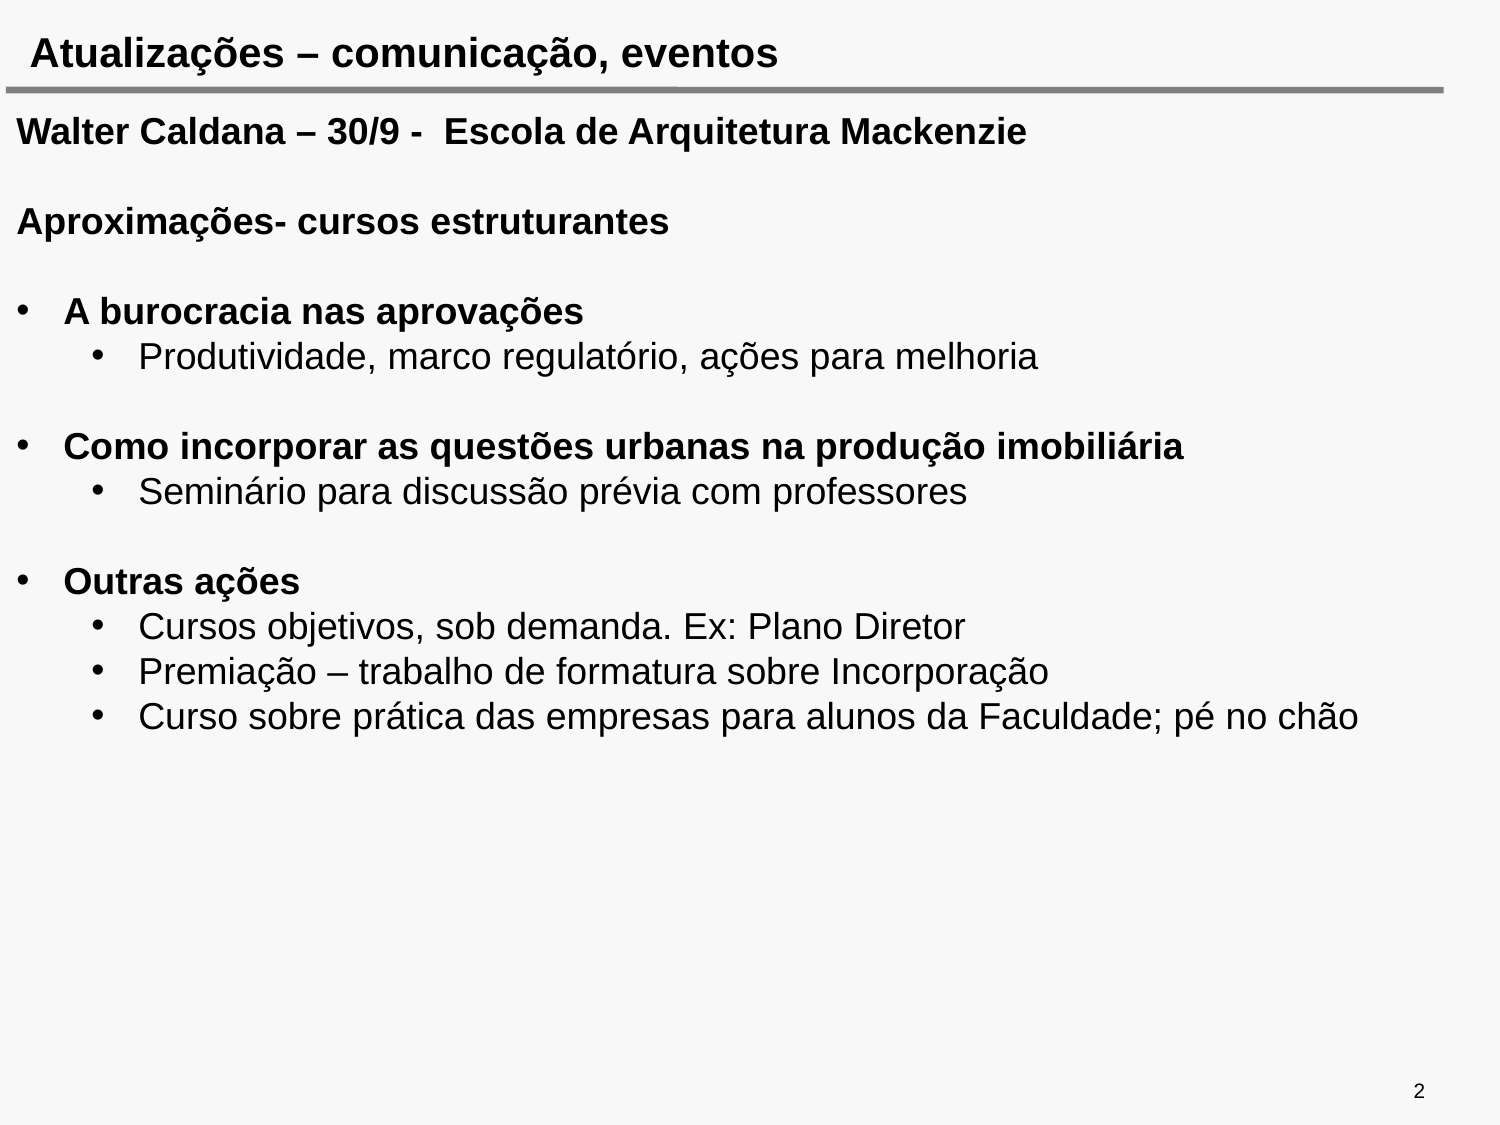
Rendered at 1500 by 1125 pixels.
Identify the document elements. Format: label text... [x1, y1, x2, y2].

text_box Walter Caldana – 30/9 - Escola de Arquitetura Mackenzie Aproximações- cursos estruturantes A burocracia nas aprovações Produtividade, marco regulatório, ações para melhoria Como incorporar as questões urbanas na produção imobiliária Seminário para discussão prévia com professores Outras ações Cursos objetivos, sob demanda. Ex: Plano Diretor Premiação – trabalho de formatura sobre Incorporação Curso sobre prática das empresas para alunos da Faculdade; pé no chão [5, 101, 1477, 878]
text_box Atualizações – comunicação, eventos [29, 25, 1457, 79]
text_box 2 [1074, 1077, 1425, 1103]
